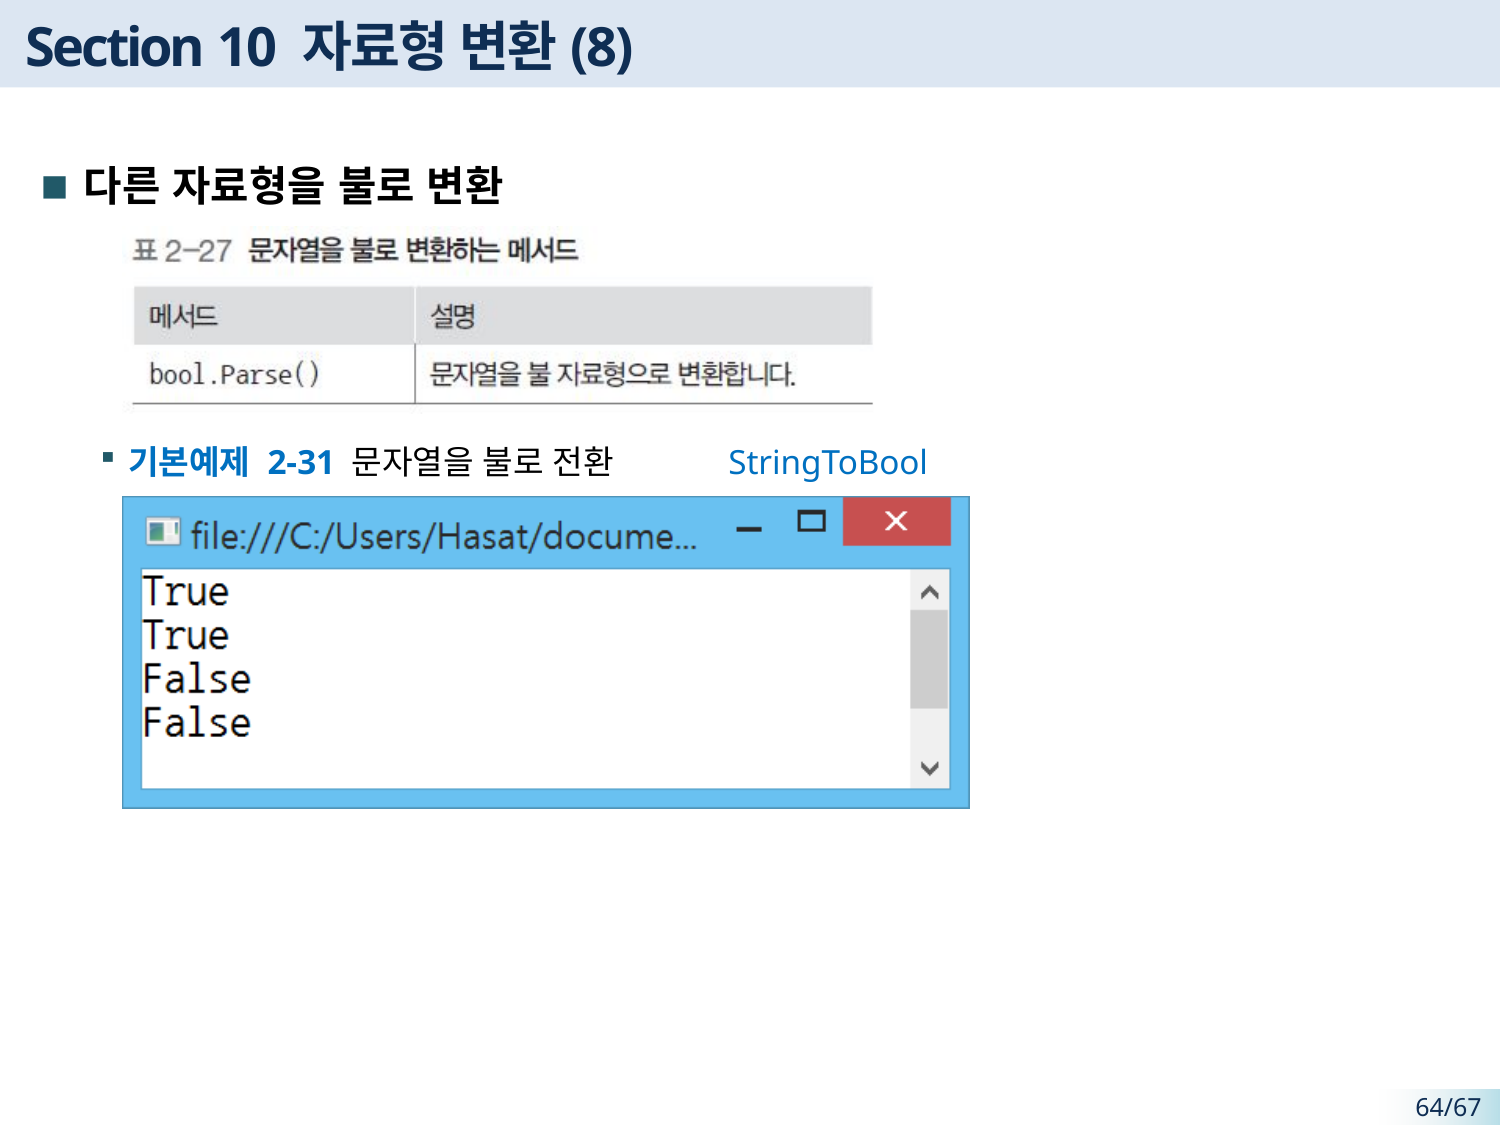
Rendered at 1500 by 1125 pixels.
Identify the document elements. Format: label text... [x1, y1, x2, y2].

list 다른 자료형을 불로 변환 기본예제 2-31 문자열을 불로 전환 StringToBool [10, 126, 1481, 1057]
picture [122, 495, 970, 809]
title Section 10 자료형 변환(8) [10, 5, 1288, 84]
picture [122, 225, 884, 414]
